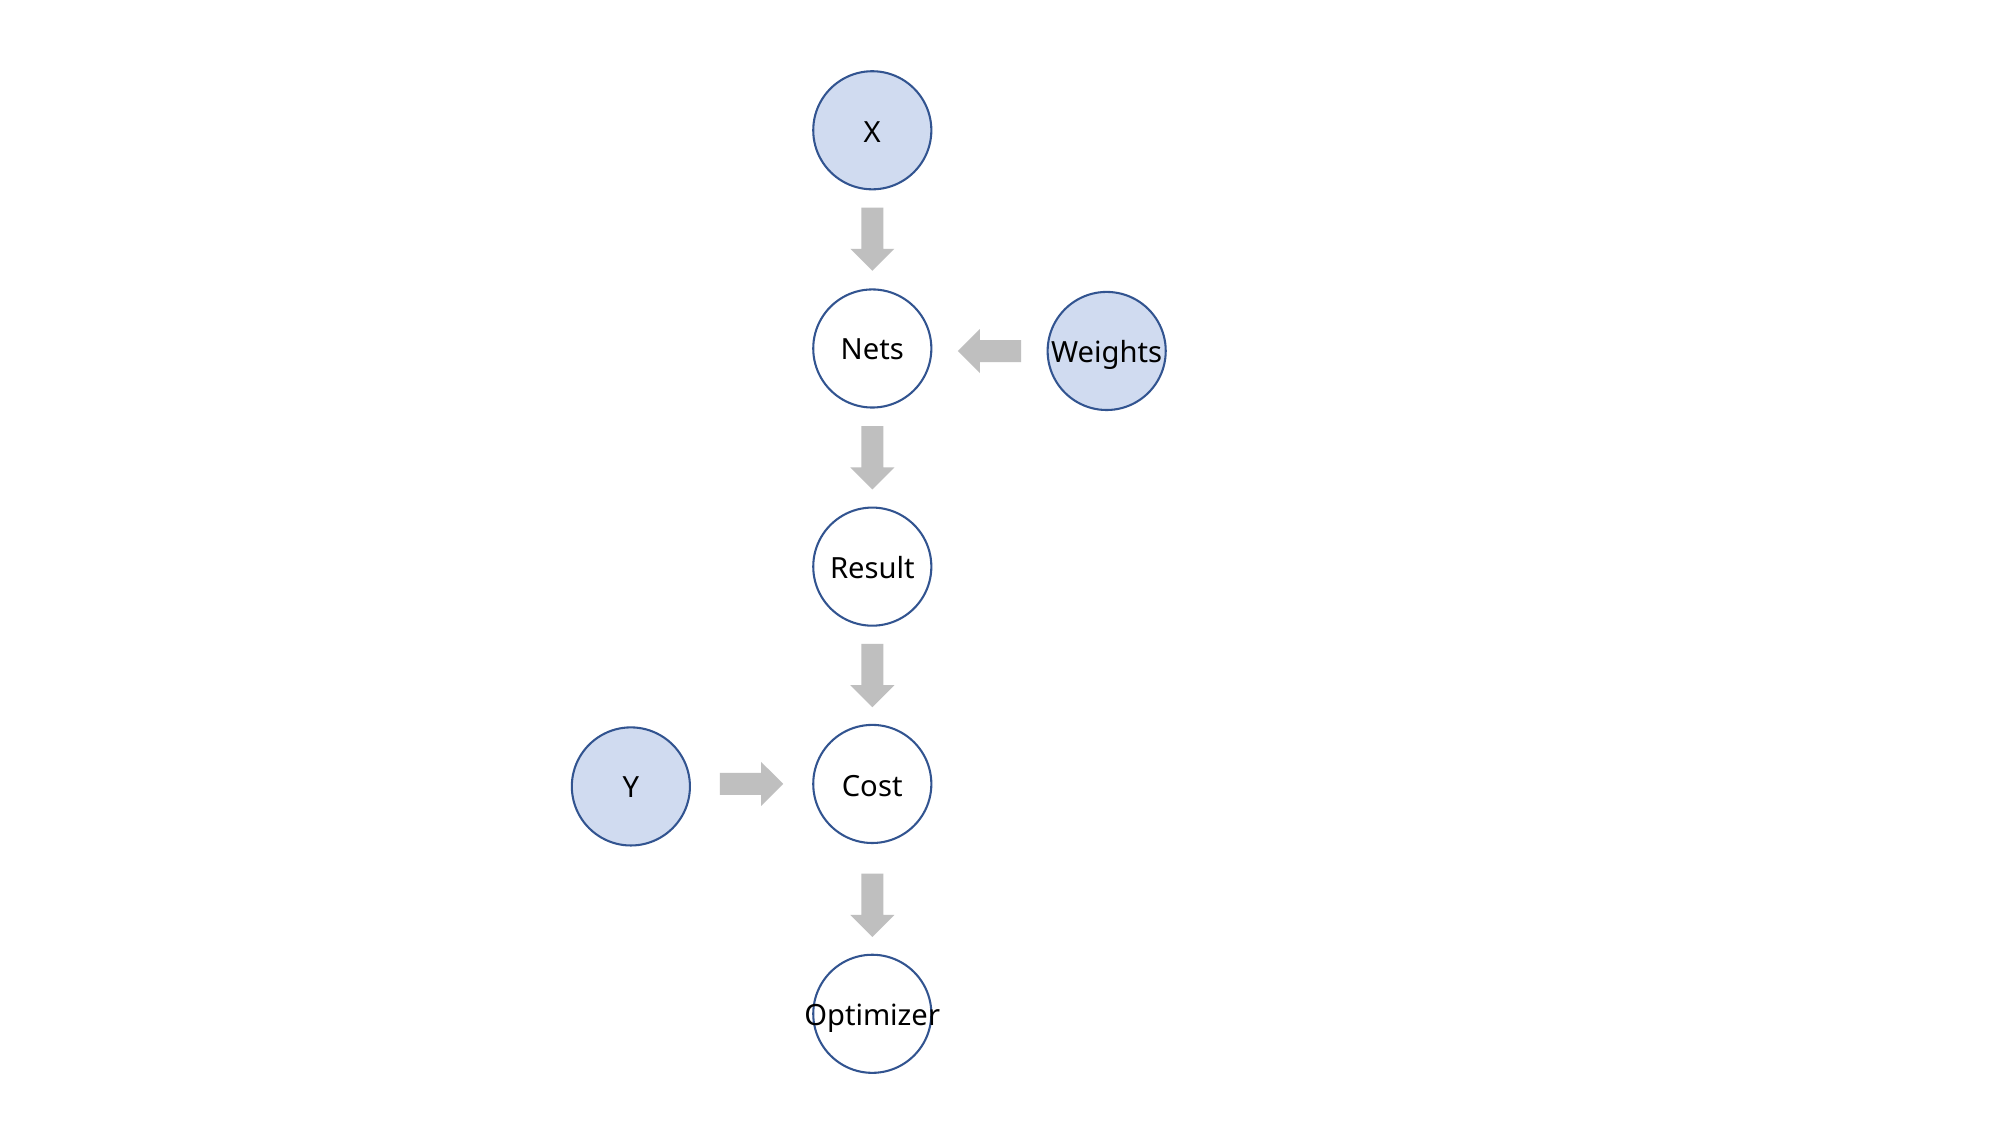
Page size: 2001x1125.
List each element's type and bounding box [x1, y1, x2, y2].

text_box [553, 71, 1178, 1073]
